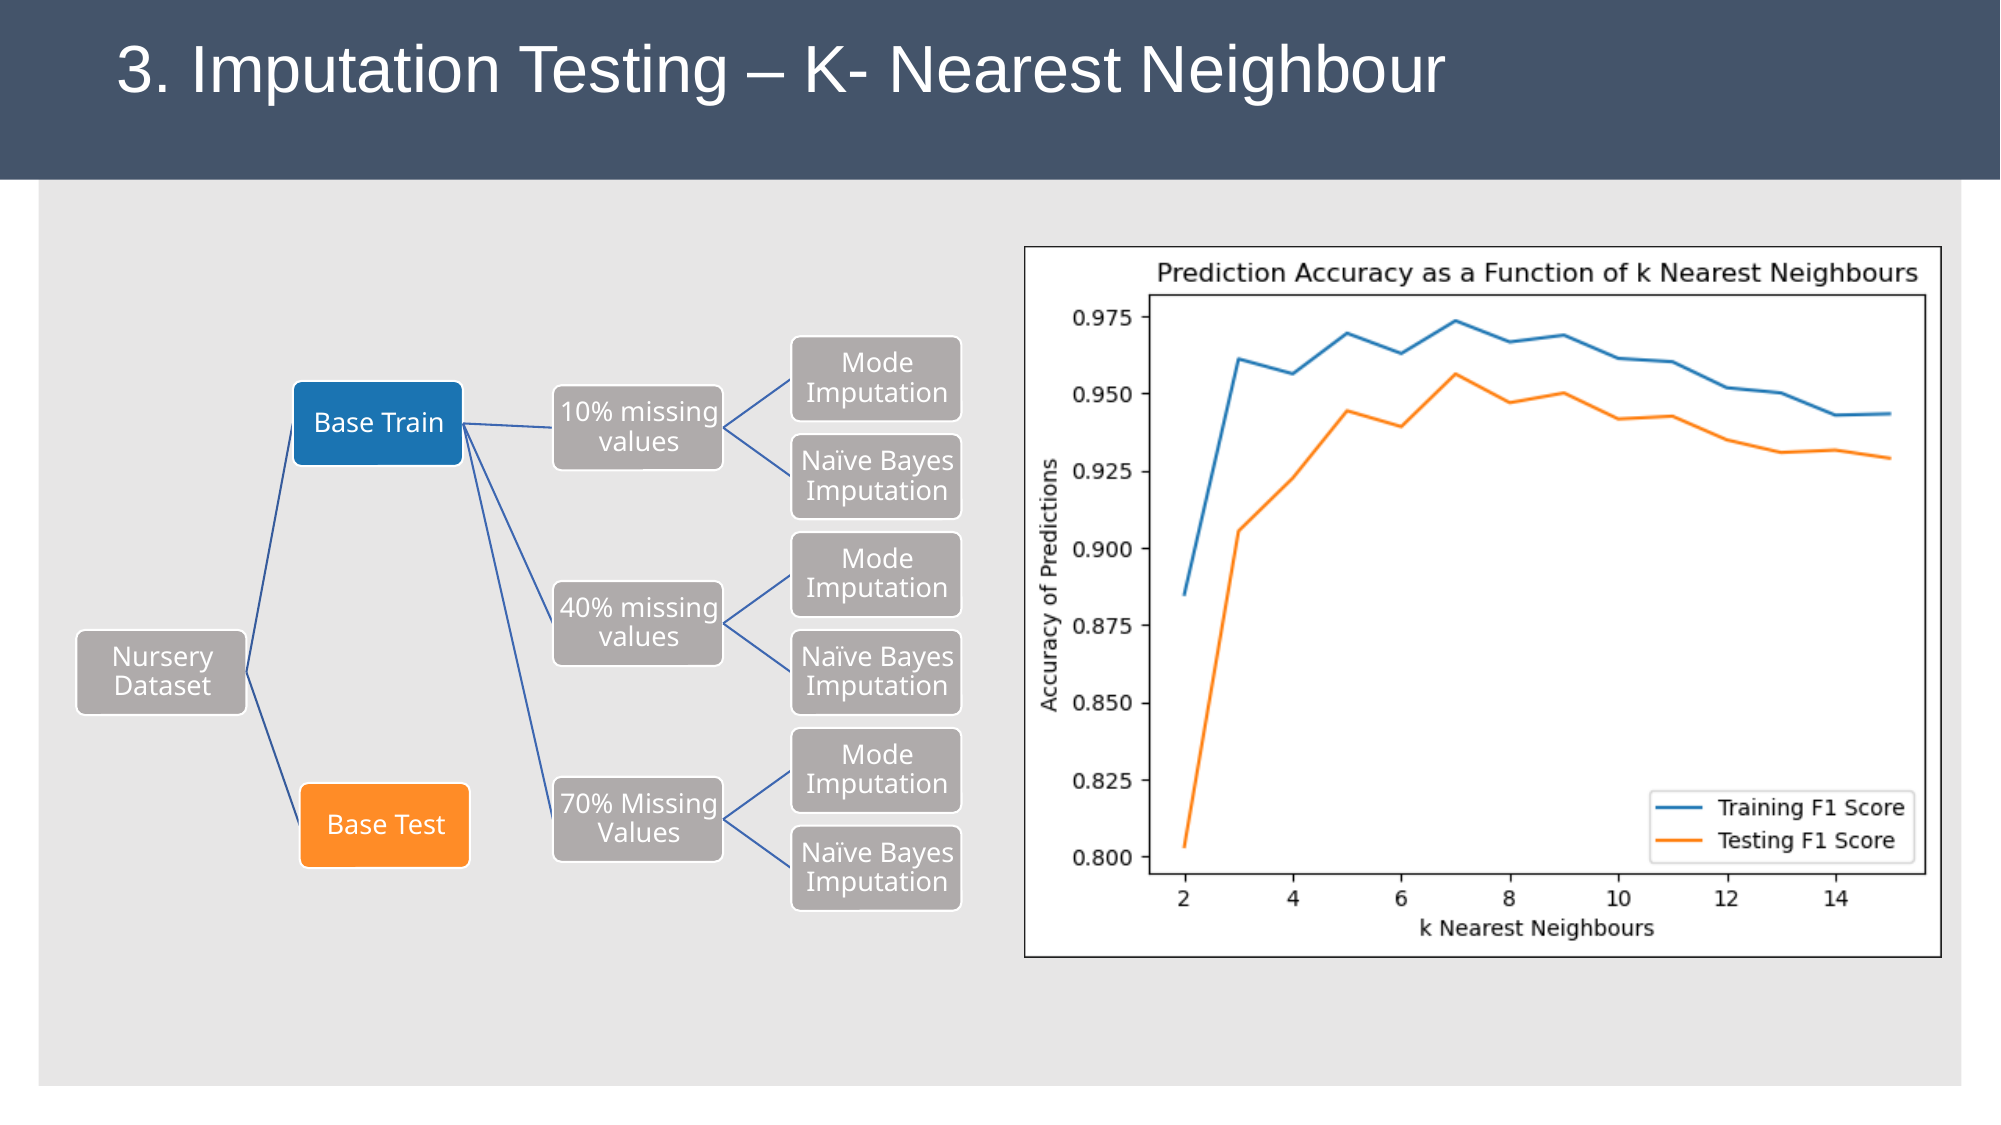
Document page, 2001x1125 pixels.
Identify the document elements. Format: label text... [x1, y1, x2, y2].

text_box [75, 269, 962, 978]
title 3. Imputation Testing – K- Nearest Neighbour [101, 38, 1925, 103]
text_box [0, 0, 2000, 180]
picture [1024, 246, 1942, 958]
